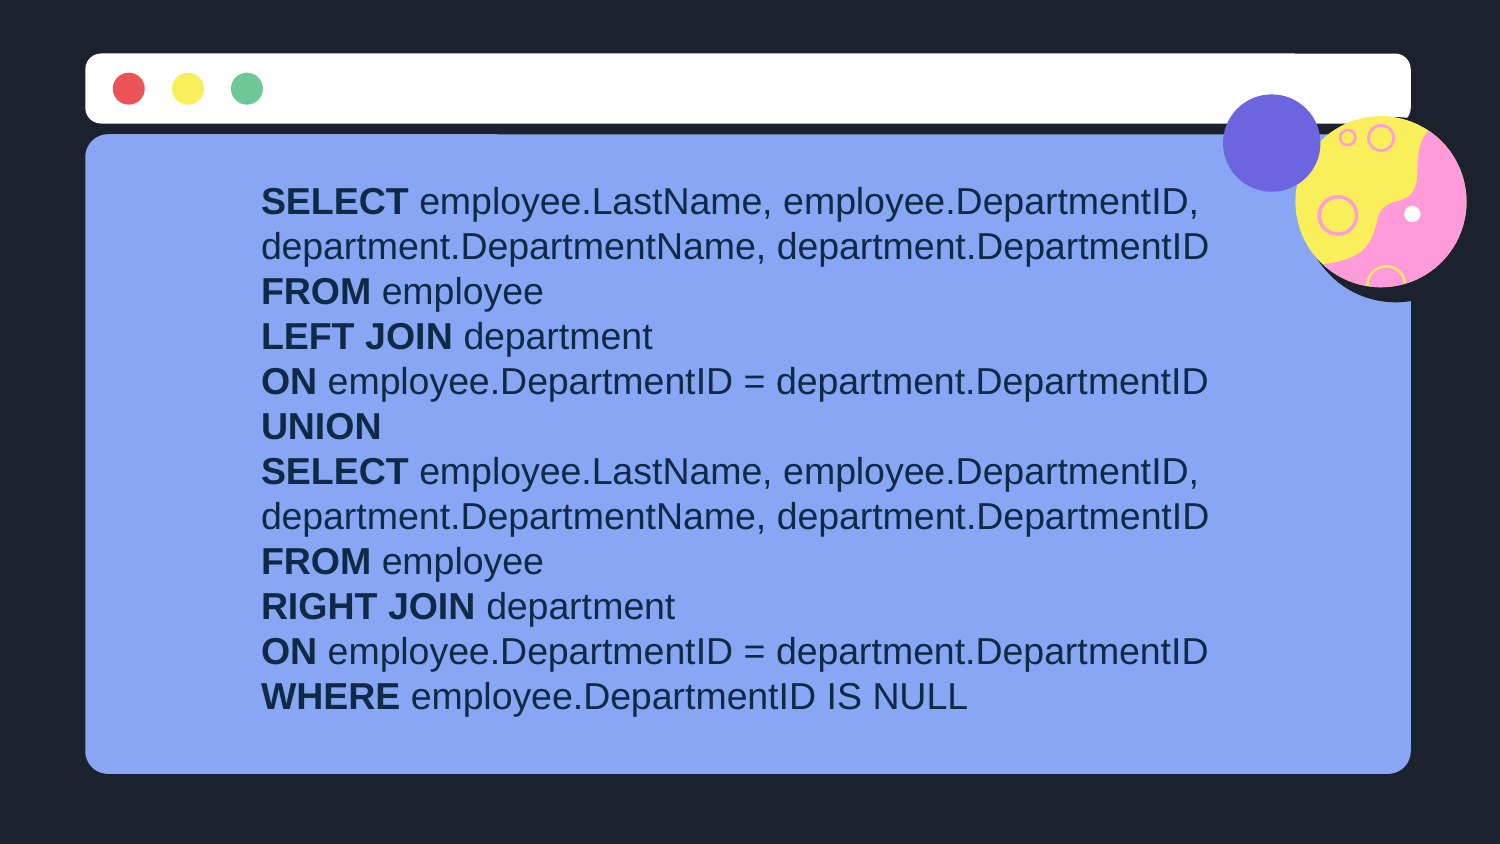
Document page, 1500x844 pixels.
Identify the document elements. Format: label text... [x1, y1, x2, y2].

text_box SELECT employee.LastName, employee.DepartmentID, department.DepartmentName, department.DepartmentID FROM employee LEFT JOIN department ON employee.DepartmentID = department.DepartmentID UNION SELECT employee.LastName, employee.DepartmentID, department.DepartmentName, department.DepartmentID FROM employee RIGHT JOIN department ON employee.DepartmentID = department.DepartmentID WHERE employee.DepartmentID IS NULL [246, 169, 1362, 725]
